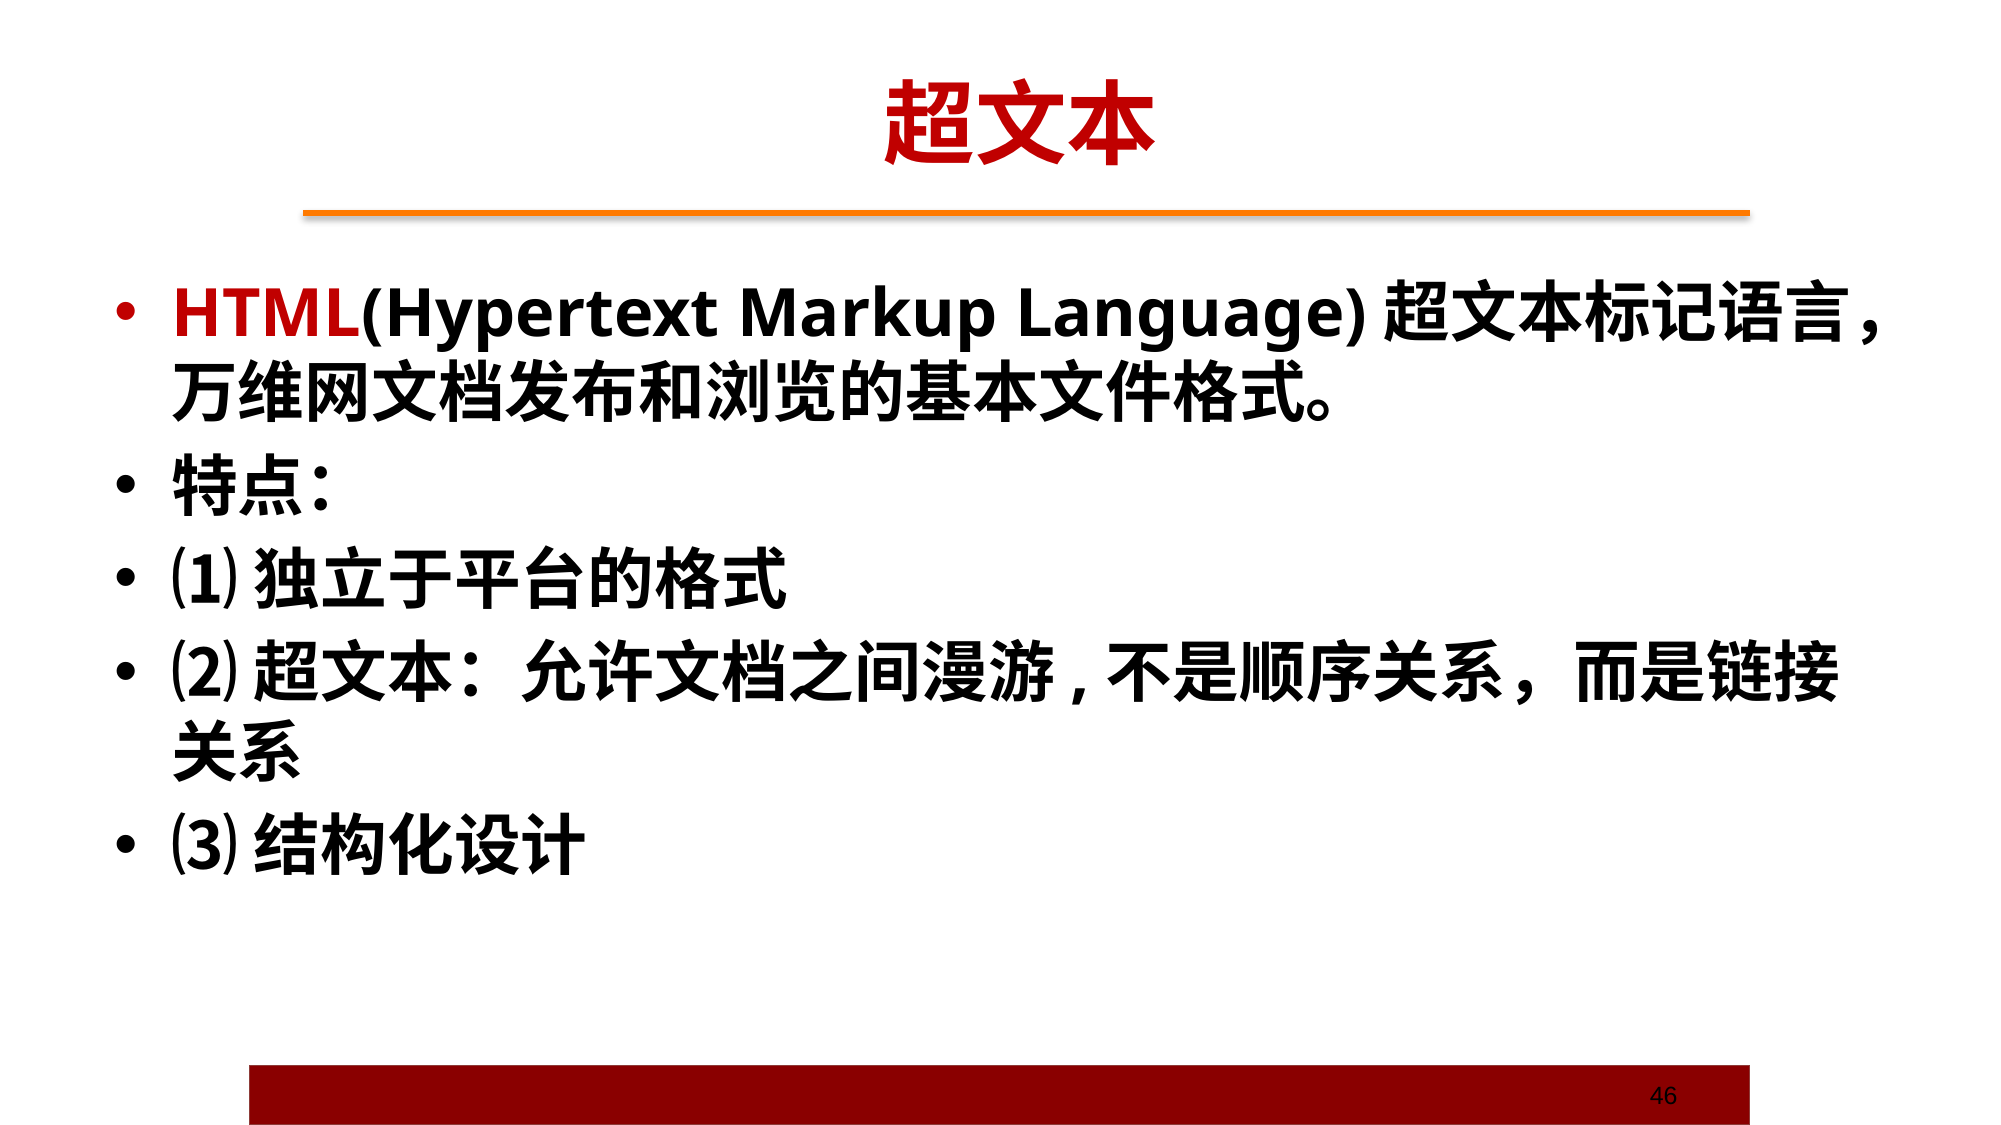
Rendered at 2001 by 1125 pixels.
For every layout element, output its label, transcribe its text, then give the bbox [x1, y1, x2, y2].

text_box 46 [1342, 1065, 1693, 1125]
footer [248, 1063, 1752, 1125]
title 超文本 [303, 66, 1705, 175]
list HTML(Hypertext Markup Language)超文本标记语言，万维网文档发布和浏览的基本文件格式。 特点： ⑴独立于平台的格式 ⑵超文本：允许文档之间漫游,不是顺序关系，而是链接关系 ⑶结构化设计 [99, 262, 1900, 1005]
